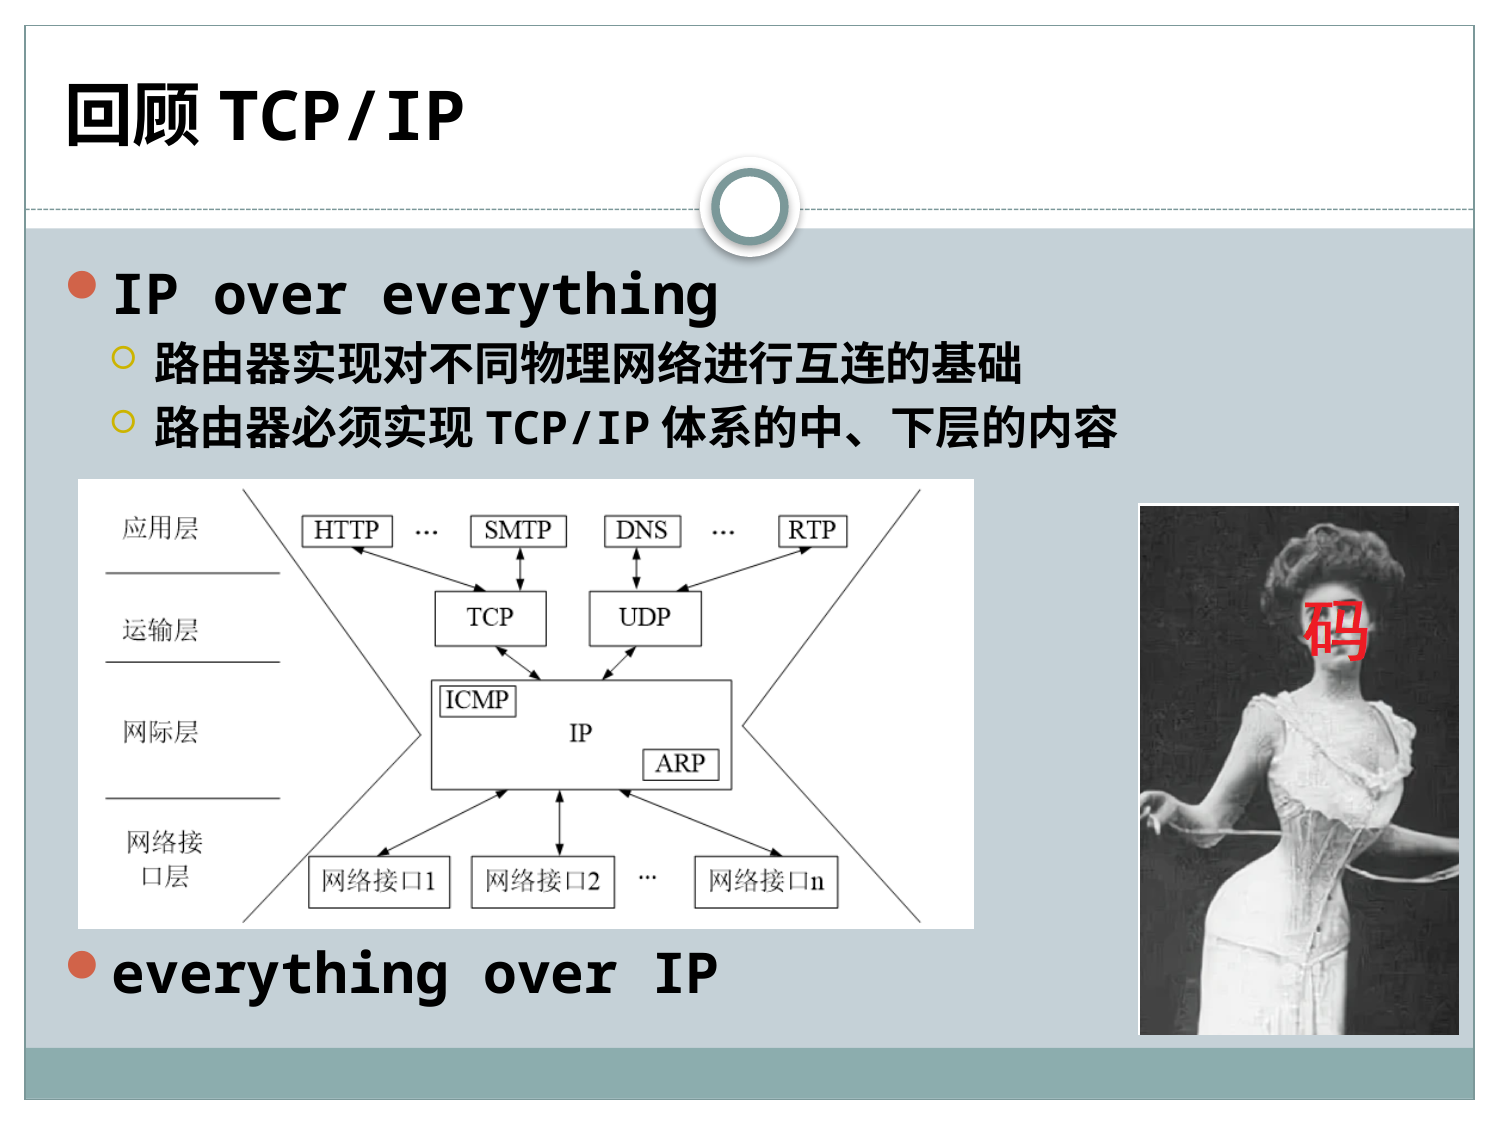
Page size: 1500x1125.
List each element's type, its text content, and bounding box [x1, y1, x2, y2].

picture [1138, 503, 1459, 1036]
list IP over everything 路由器实现对不同物理网络进行互连的基础 路由器必须实现TCP/IP体系的中、下层的内容 everything over IP [49, 250, 1445, 1059]
picture [77, 479, 974, 930]
title 回顾TCP/IP [49, 37, 1450, 162]
